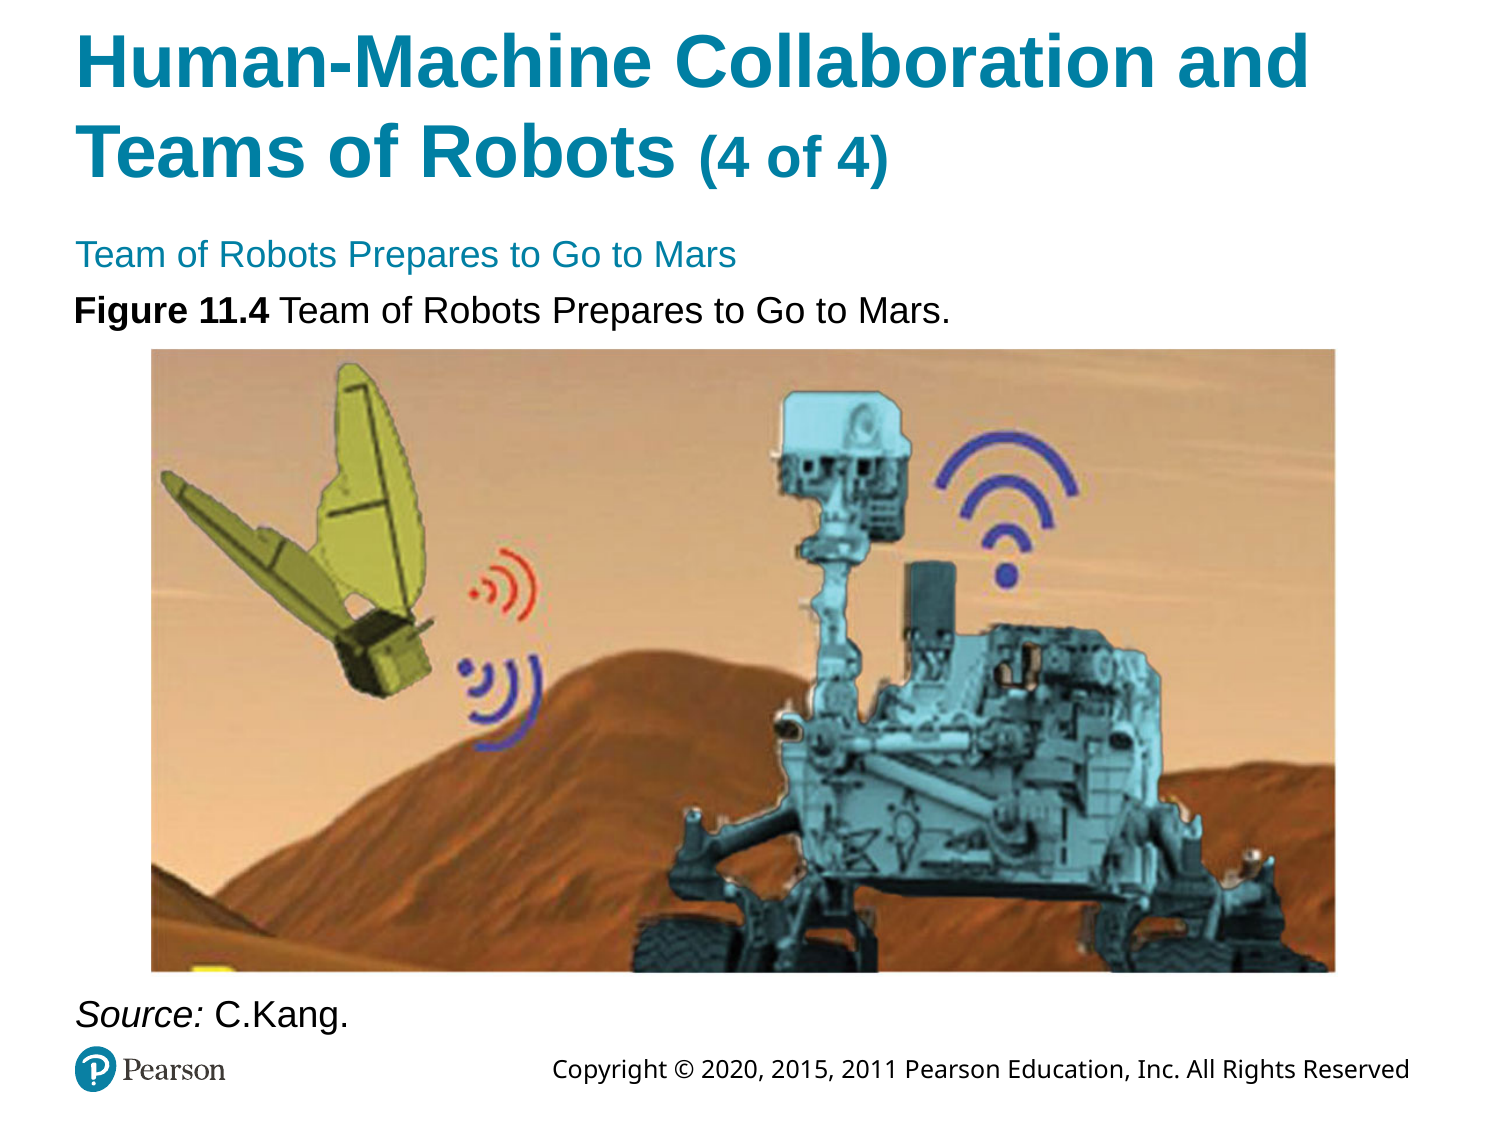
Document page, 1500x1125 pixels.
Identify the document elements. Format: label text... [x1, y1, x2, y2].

list Source: C.Kang. [75, 990, 1413, 1125]
title Human-Machine Collaboration and Teams of Robots (4 of 4) [75, 4, 1413, 193]
picture [150, 348, 1339, 978]
list Figure 11.4 Team of Robots Prepares to Go to Mars. [73, 286, 1413, 925]
list Team of Robots Prepares to Go to Mars [75, 229, 1413, 286]
